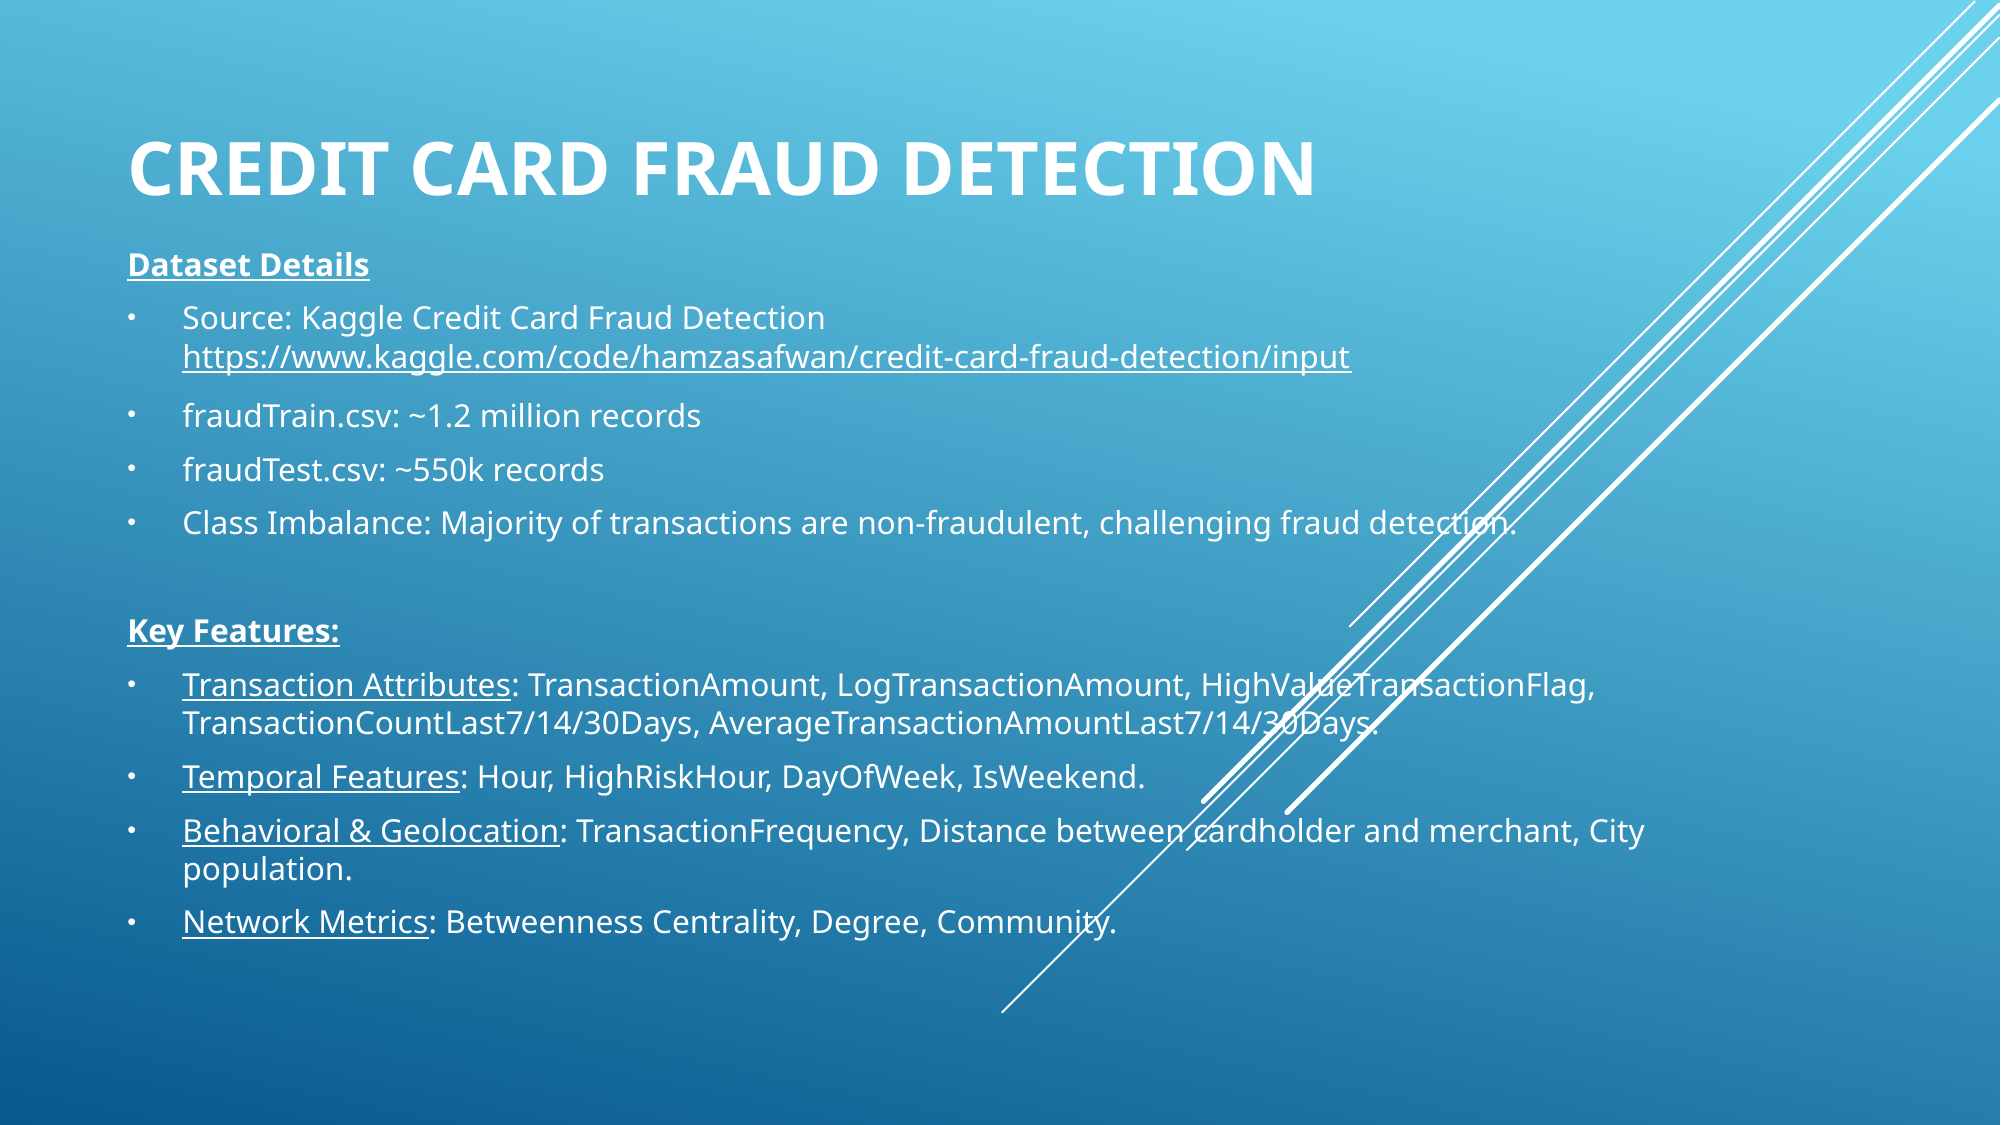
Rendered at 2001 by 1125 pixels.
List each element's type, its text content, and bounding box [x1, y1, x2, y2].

title Credit Card Fraud Detection [112, 112, 1896, 218]
subtitle Dataset Details Source: Kaggle Credit Card Fraud Detection https://www.kaggle.com/code/hamzasafwan/credit-card-fraud-detection/input fraudTrain.csv: ~1.2 million records fraudTest.csv: ~550k records Class Imbalance: Majority of transactions are non-fraudulent, challenging fraud detection. Key Features: Transaction Attributes: TransactionAmount, LogTransactionAmount, HighValueTransactionFlag, TransactionCountLast7/14/30Days, AverageTransactionAmountLast7/14/30Days. Temporal Features: Hour, HighRiskHour, DayOfWeek, IsWeekend. Behavioral & Geolocation: TransactionFrequency, Distance between cardholder and merchant, City population. Network Metrics: Betweenness Centrality, Degree, Community. [112, 236, 1709, 950]
